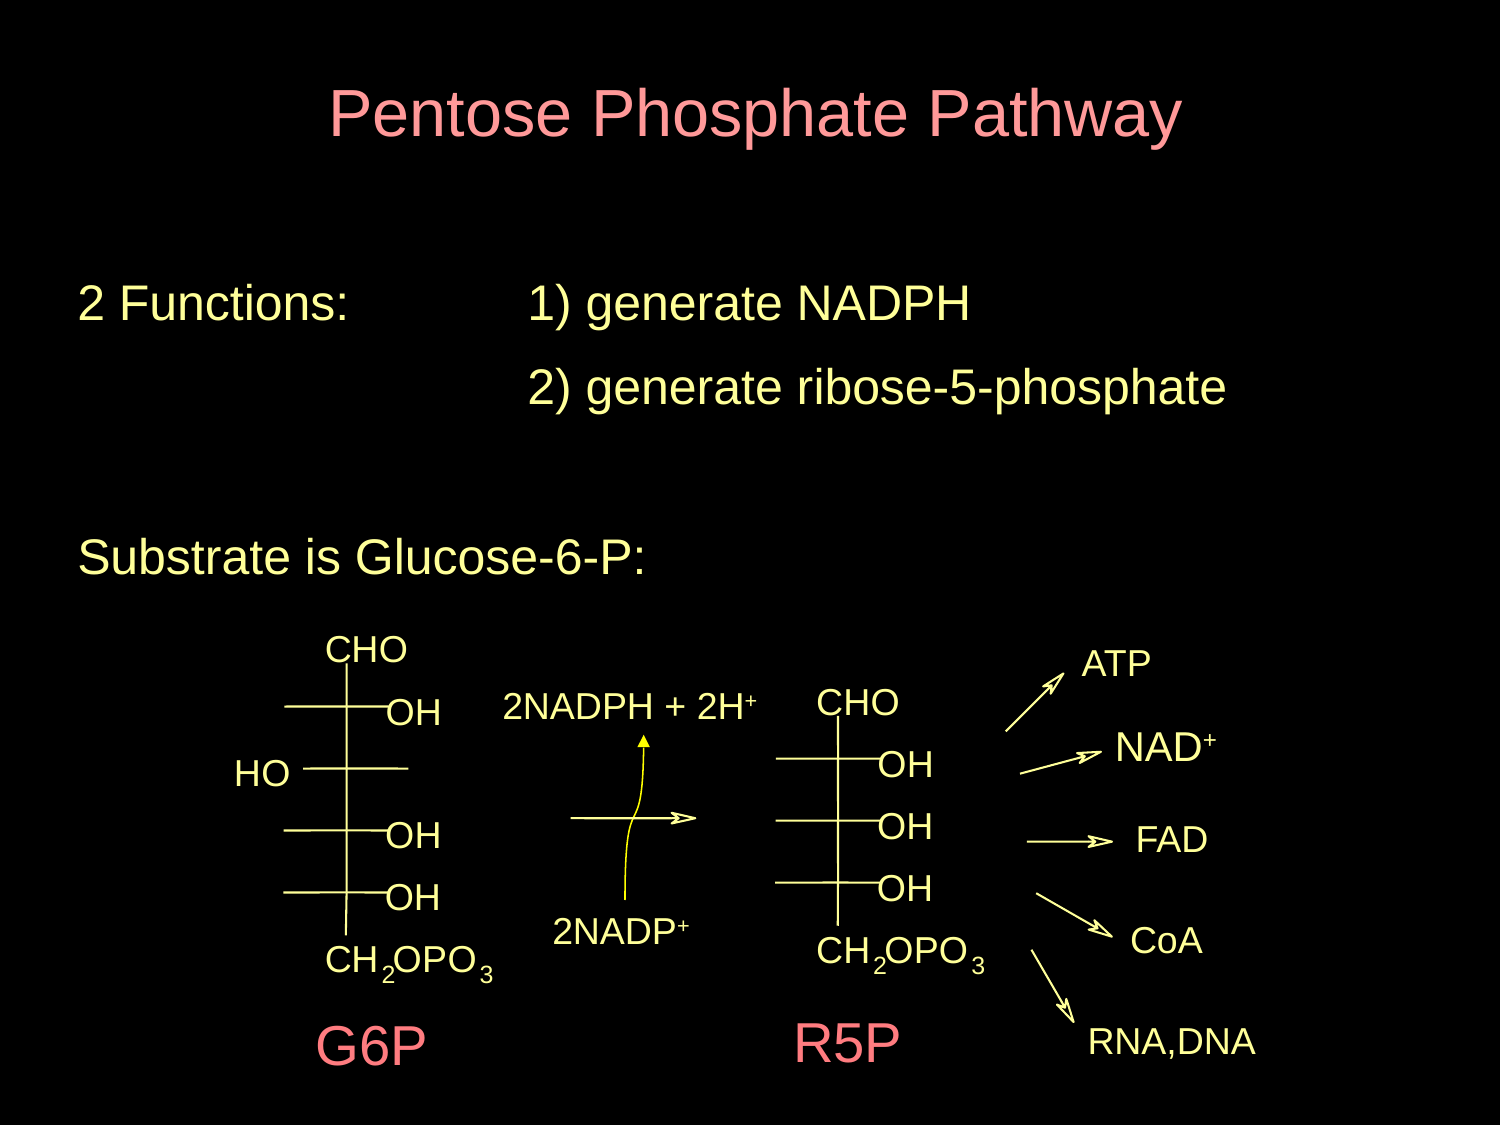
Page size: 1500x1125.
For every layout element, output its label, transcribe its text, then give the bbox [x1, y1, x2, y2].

text_box G6P [315, 1008, 428, 1077]
text_box O [392, 935, 422, 981]
text_box [237, 624, 1263, 1089]
text_box H [233, 749, 261, 795]
text_box H [414, 811, 442, 857]
text_box [1077, 751, 1101, 763]
text_box P [913, 925, 939, 971]
text_box O [385, 687, 415, 733]
text_box H [843, 677, 870, 723]
text_box CoA [1129, 915, 1203, 961]
text_box H [415, 687, 443, 733]
text_box [1056, 998, 1074, 1023]
text_box H [351, 935, 379, 981]
text_box H [905, 863, 934, 909]
text_box 2 [873, 949, 888, 980]
text_box FAD [1135, 815, 1209, 861]
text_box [551, 807, 717, 828]
text_box O [884, 925, 913, 971]
text_box H [843, 925, 871, 971]
text_box [1088, 920, 1112, 937]
text_box O [378, 625, 409, 671]
text_box O [877, 739, 906, 785]
text_box 2 [381, 958, 396, 989]
text_box O [939, 925, 969, 971]
text_box O [385, 811, 414, 857]
text_box H [414, 873, 442, 919]
text_box O [447, 935, 477, 981]
text_box O [870, 677, 900, 723]
text_box [1043, 673, 1064, 694]
text_box H [351, 625, 378, 671]
text_box ATP [1081, 638, 1153, 684]
text_box 3 [971, 949, 986, 980]
text_box 2NADPH + 2H+ [487, 674, 800, 735]
text_box C [816, 925, 843, 971]
text_box NAD+ [1100, 712, 1288, 778]
text_box O [261, 749, 291, 795]
text_box RNA,DNA [1087, 1016, 1257, 1062]
text_box H [906, 739, 934, 785]
text_box O [876, 863, 905, 909]
text_box C [324, 625, 351, 671]
text_box 2NADP+ [537, 899, 713, 960]
text_box O [384, 873, 414, 919]
text_box R5P [793, 1006, 903, 1074]
text_box P [422, 935, 447, 981]
text_box [1088, 836, 1113, 847]
title Pentose Phosphate Pathway [262, 45, 1250, 175]
text_box C [324, 935, 351, 981]
text_box O [877, 801, 906, 847]
text_box 3 [479, 958, 494, 989]
text_box H [906, 801, 934, 847]
text_box 2 Functions: 1) generate NADPH 2) generate ribose-5-phosphate Substrate is Glucose-6-P: [62, 262, 1375, 593]
text_box C [816, 677, 843, 723]
